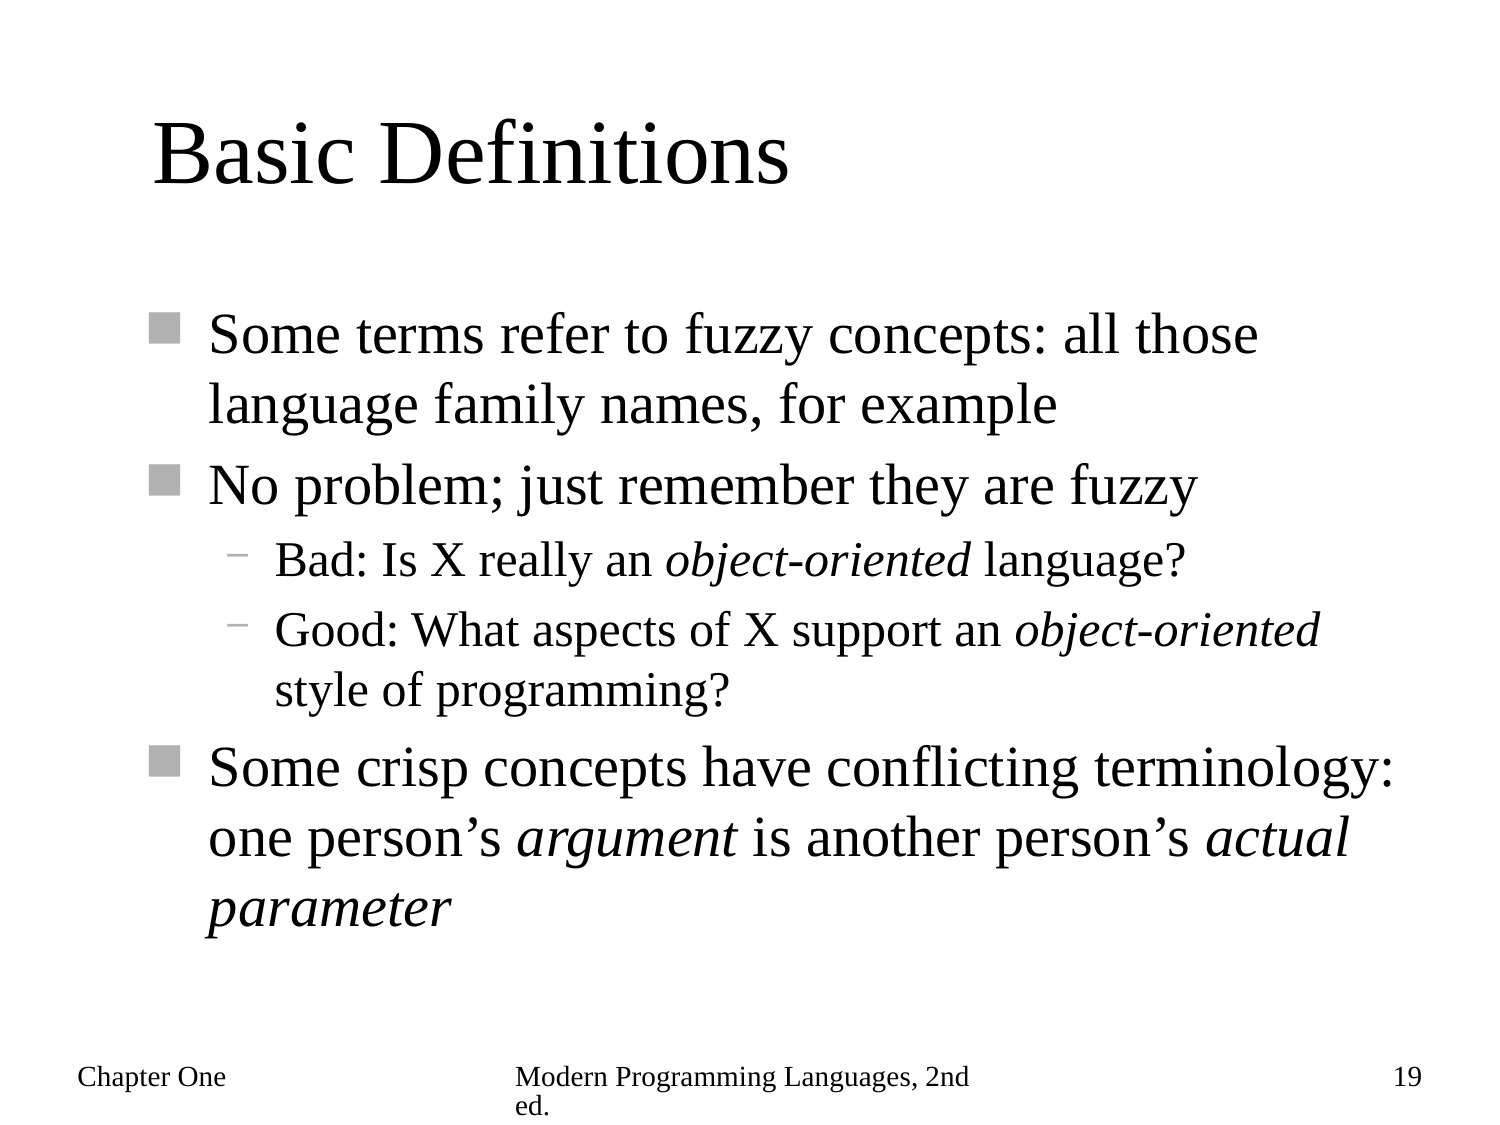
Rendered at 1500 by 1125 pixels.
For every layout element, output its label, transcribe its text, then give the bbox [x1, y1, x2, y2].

footer Modern Programming Languages, 2nd ed. [499, 1036, 1001, 1113]
title Basic Definitions [137, 56, 1413, 238]
slide_number Chapter One [62, 1036, 401, 1113]
list Some terms refer to fuzzy concepts: all those language family names, for example No problem; just remember they are fuzzy Bad: Is X really an object-oriented language? Good: What aspects of X support an object-oriented style of programming? Some crisp concepts have conflicting terminology: one person’s argument is another person’s actual parameter [137, 287, 1413, 963]
slide_number 19 [1124, 1036, 1438, 1113]
